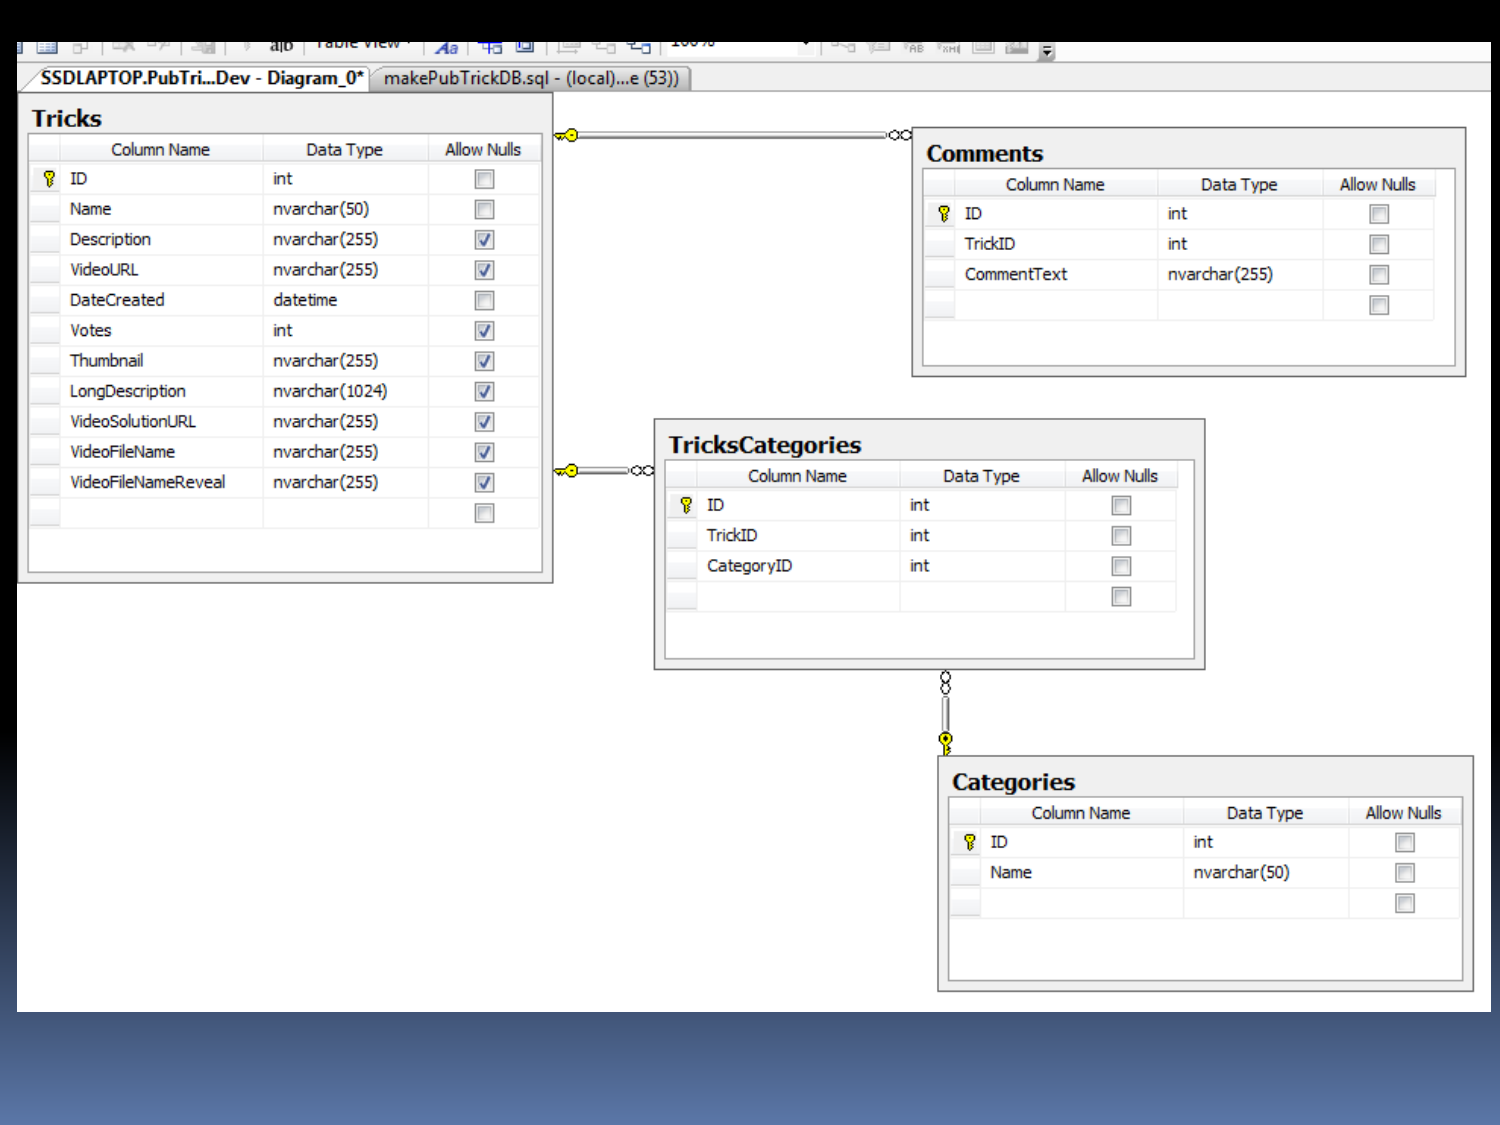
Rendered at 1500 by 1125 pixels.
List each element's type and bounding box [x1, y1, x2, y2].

picture [17, 42, 1492, 1012]
